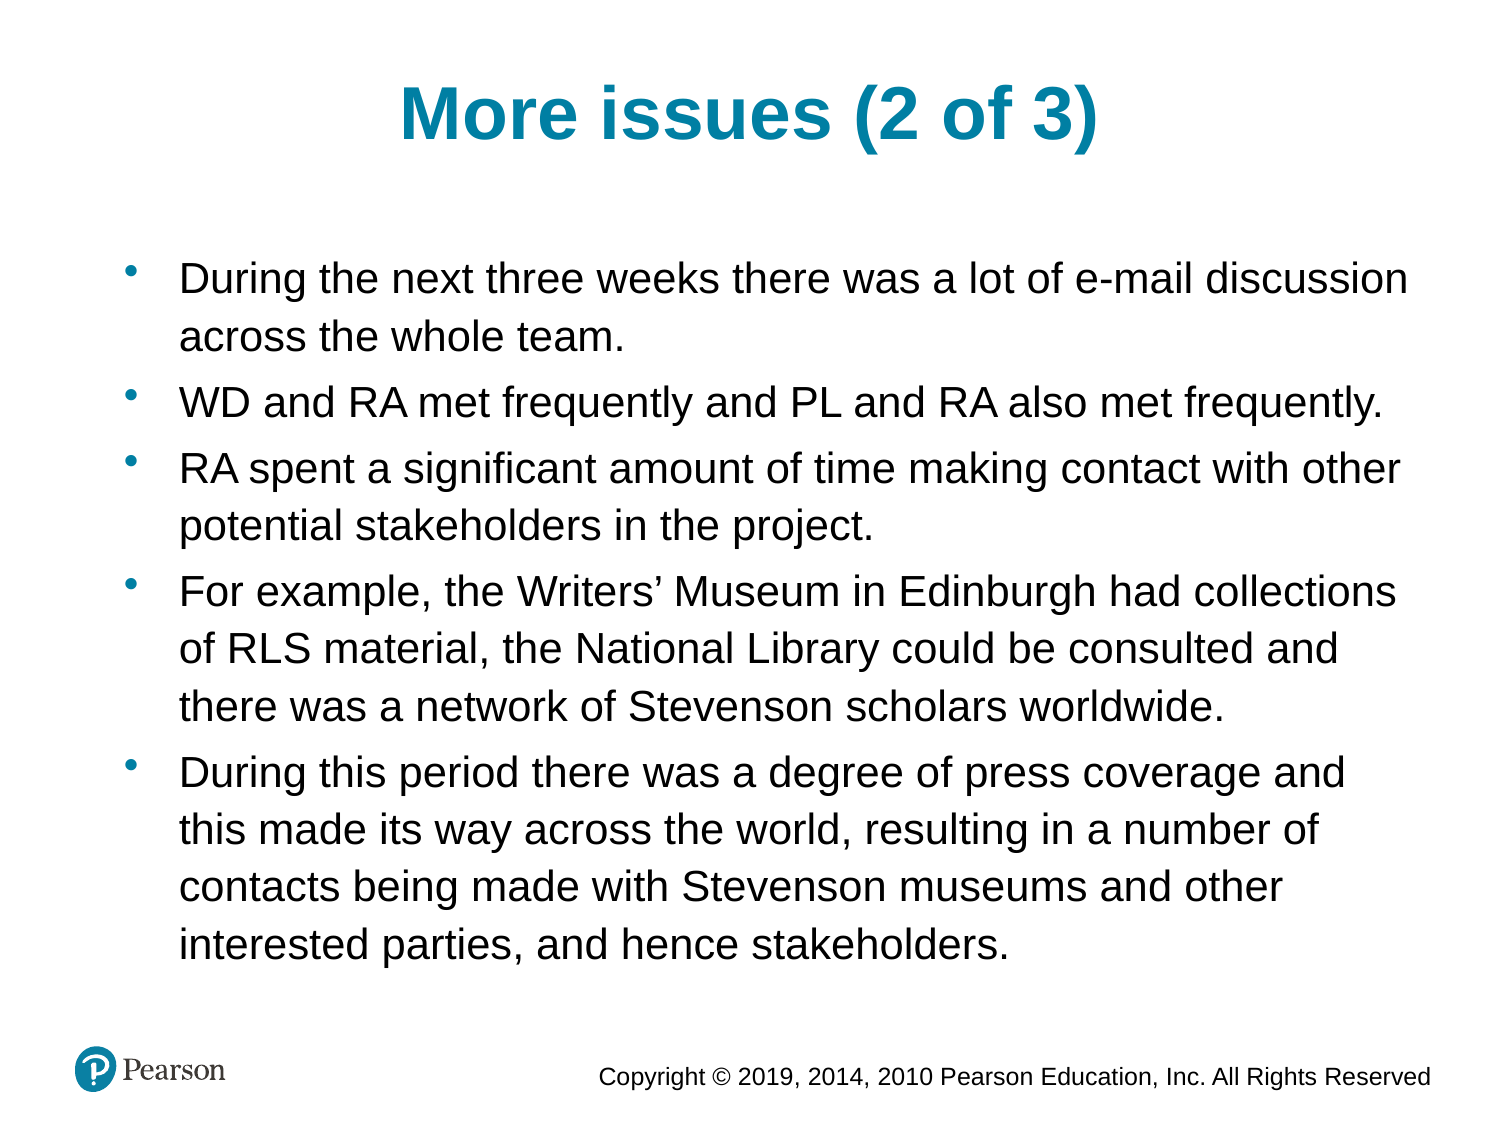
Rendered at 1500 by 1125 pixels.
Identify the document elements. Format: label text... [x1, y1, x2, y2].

list During the next three weeks there was a lot of e-mail discussion across the whole team. WD and RA met frequently and PL and RA also met frequently. RA spent a significant amount of time making contact with other potential stakeholders in the project. For example, the Writers’ Museum in Edinburgh had collections of RLS material, the National Library could be consulted and there was a network of Stevenson scholars worldwide. During this period there was a degree of press coverage and this made its way across the world, resulting in a number of contacts being made with Stevenson museums and other interested parties, and hence stakeholders. [108, 237, 1439, 1025]
title More issues (2 of 3) [103, 60, 1397, 159]
